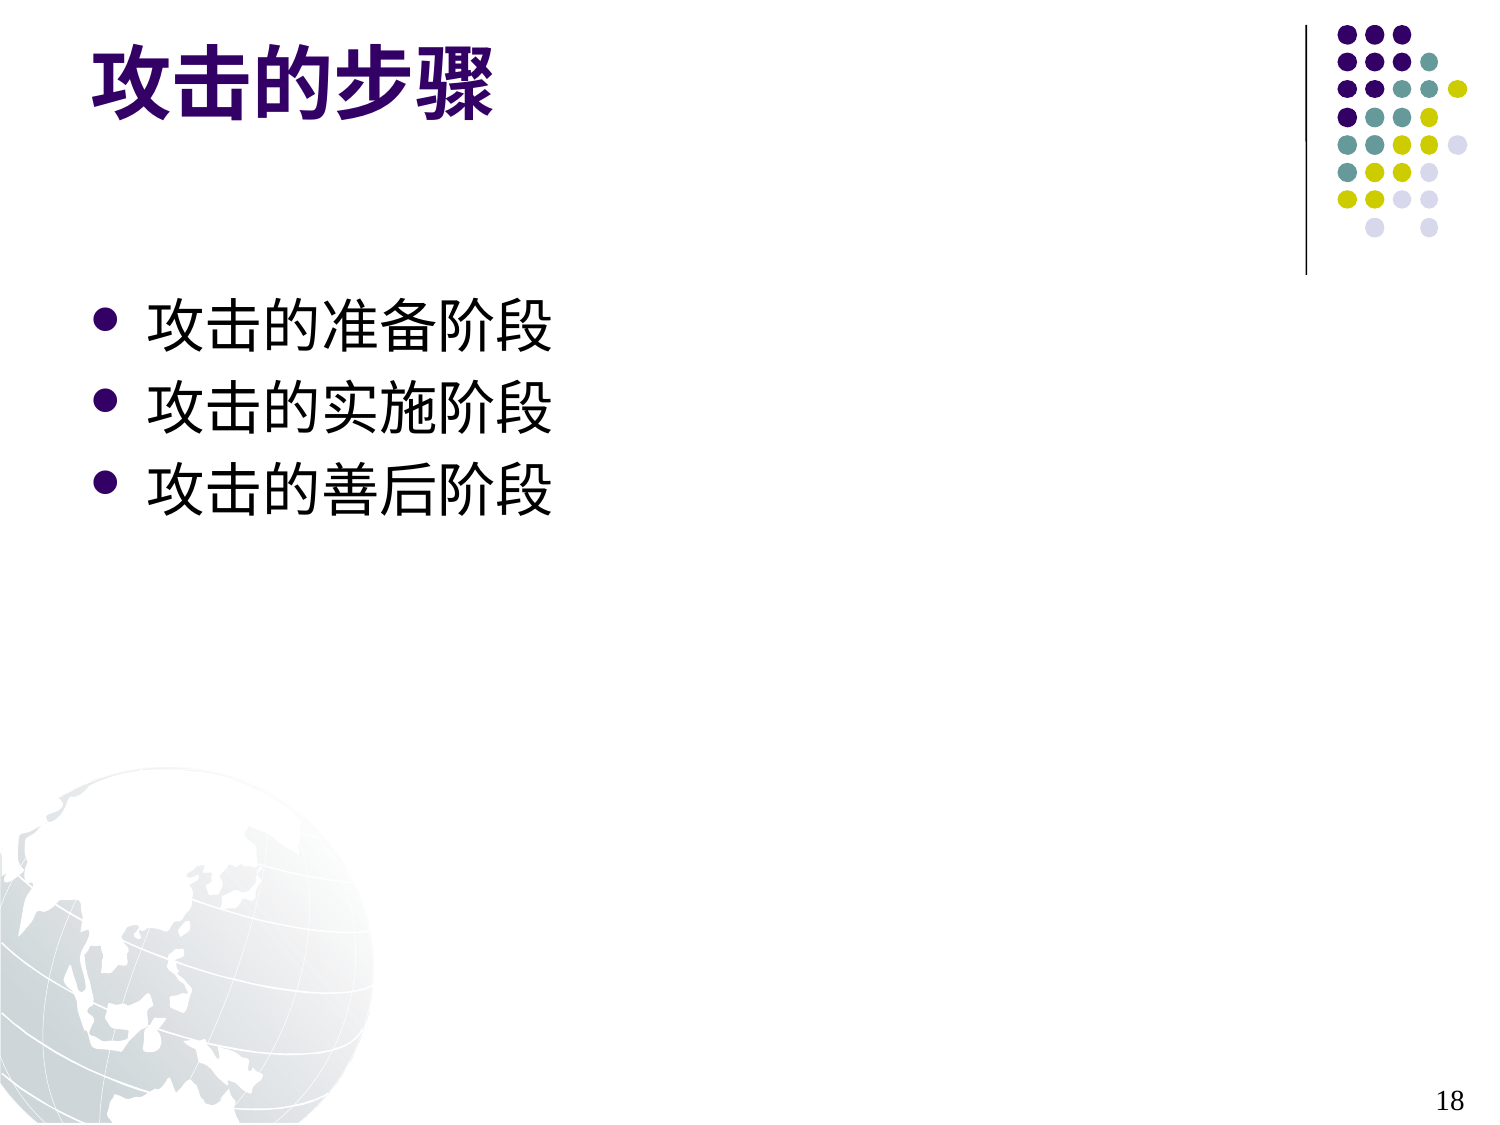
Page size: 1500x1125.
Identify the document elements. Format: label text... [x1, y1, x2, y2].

list 攻击的准备阶段 攻击的实施阶段 攻击的善后阶段 [75, 282, 1425, 1006]
title 攻击的步骤 [75, 20, 1313, 138]
